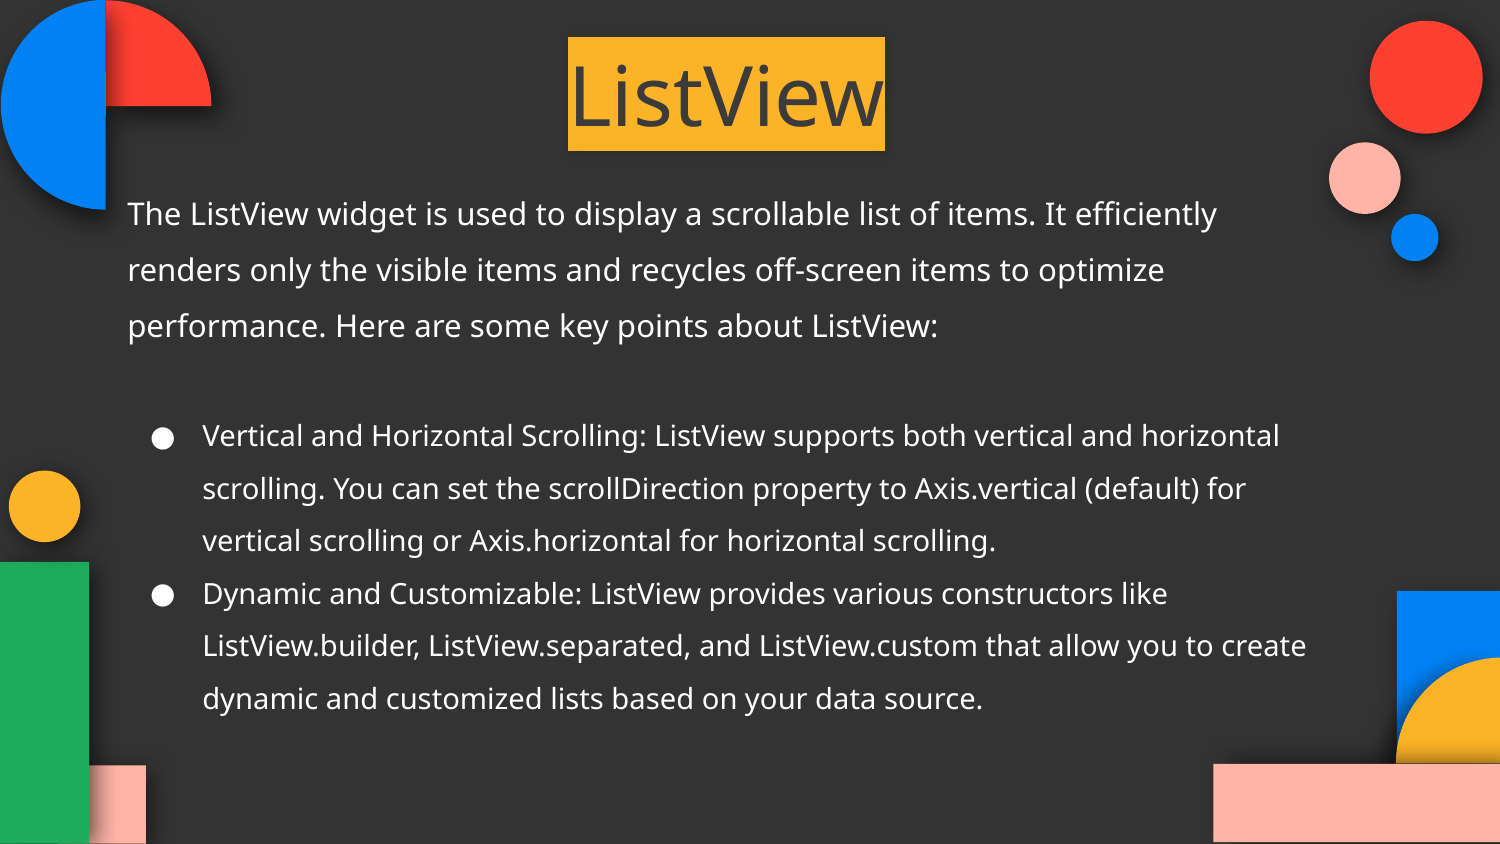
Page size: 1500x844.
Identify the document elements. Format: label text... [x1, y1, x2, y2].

subtitle The ListView widget is used to display a scrollable list of items. It efficiently renders only the visible items and recycles off-screen items to optimize performance. Here are some key points about ListView: Vertical and Horizontal Scrolling: ListView supports both vertical and horizontal scrolling. You can set the scrollDirection property to Axis.vertical (default) for vertical scrolling or Axis.horizontal for horizontal scrolling. Dynamic and Customizable: ListView provides various constructors like ListView.builder, ListView.separated, and ListView.custom that allow you to create dynamic and customized lists based on your data source. [112, 160, 1346, 730]
title ListView [553, 7, 947, 160]
